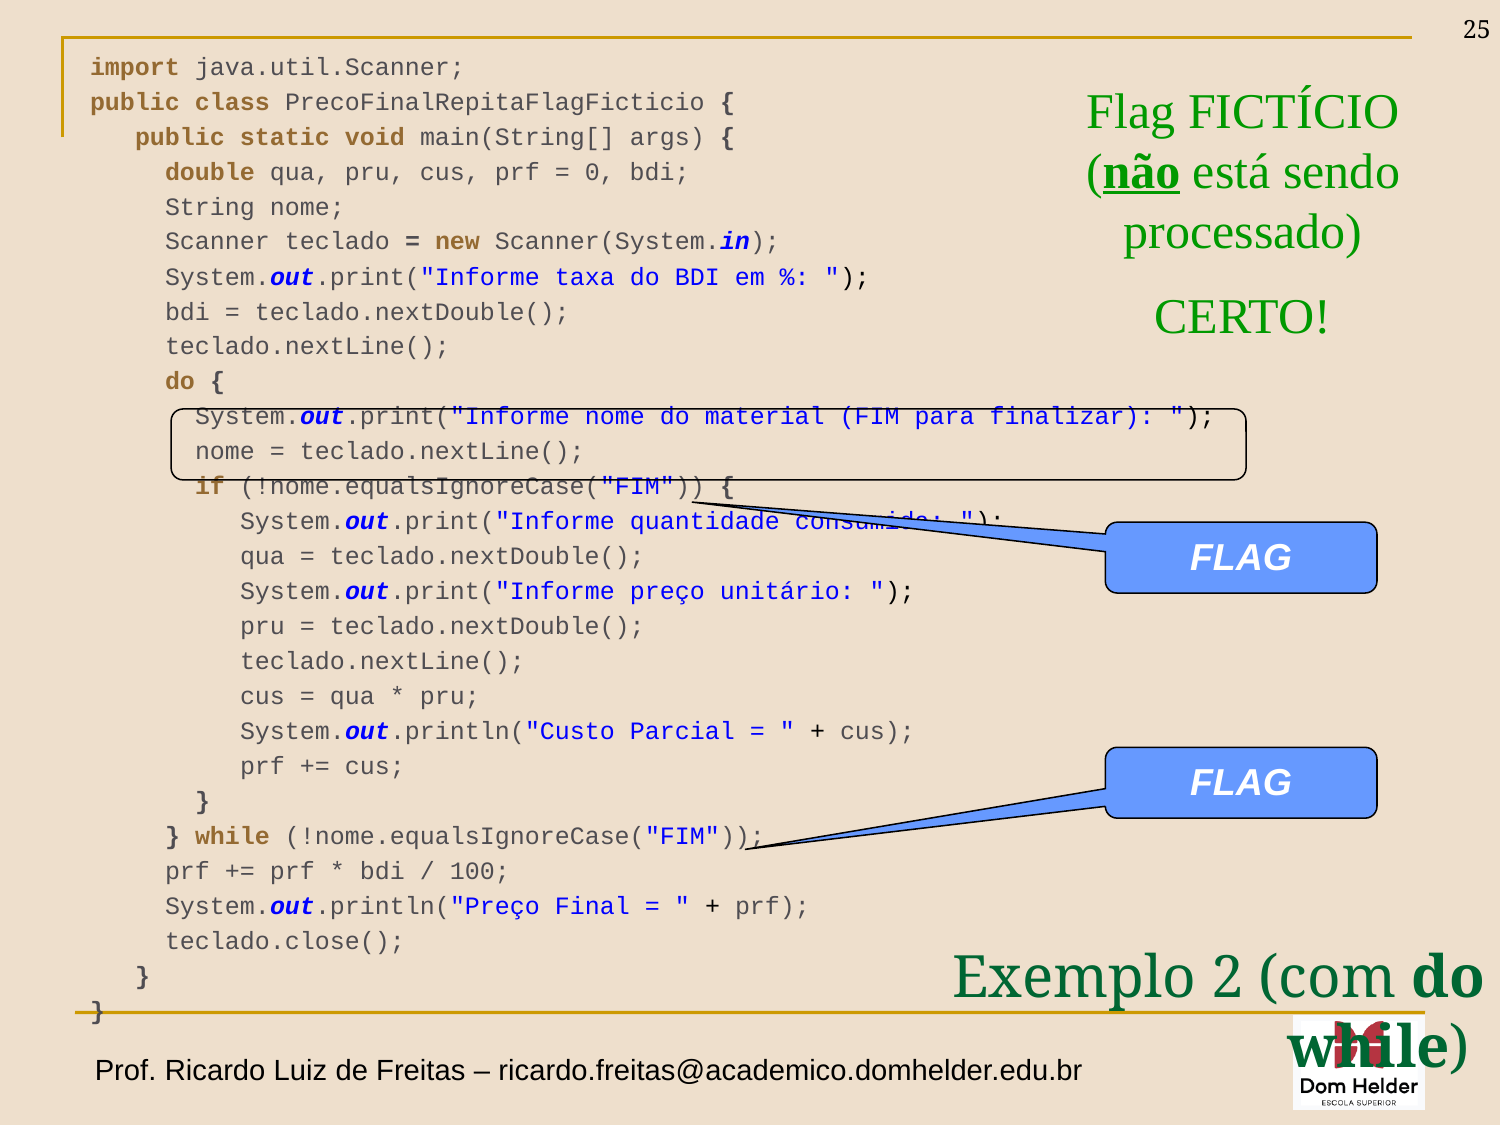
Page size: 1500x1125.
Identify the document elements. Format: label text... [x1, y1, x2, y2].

text_box FLAG [691, 502, 1377, 594]
text_box Exemplo 2 (com do while) [787, 931, 1500, 1086]
slide_number 25 [1392, 0, 1500, 42]
text_box Flag FICTÍCIO (não está sendo processado) CERTO! [1062, 70, 1424, 351]
text_box FLAG [744, 747, 1377, 850]
text_box [171, 408, 1247, 480]
picture [1293, 1086, 1425, 1110]
list import java.util.Scanner; public class PrecoFinalRepitaFlagFicticio { public static void main(String[] args) { double qua, pru, cus, prf = 0, bdi; String nome; Scanner teclado = new Scanner(System.in); System.out.print("Informe taxa do BDI em %: "); bdi = teclado.nextDouble(); teclado.nextLine(); do { System.out.print("Informe nome do material (FIM para finalizar): "); nome = teclado.nextLine(); if (!nome.equalsIgnoreCase("FIM")) { System.out.print("Informe quantidade consumida: "); qua = teclado.nextDouble(); System.out.print("Informe preço unitário: "); pru = teclado.nextDouble(); teclado.nextLine(); cus = qua * pru; System.out.println("Custo Parcial = " + cus); prf += cus; } } while (!nome.equalsIgnoreCase("FIM")); prf += prf * bdi / 100; System.out.println("Preço Final = " + prf); teclado.close(); } } [75, 42, 1500, 1035]
